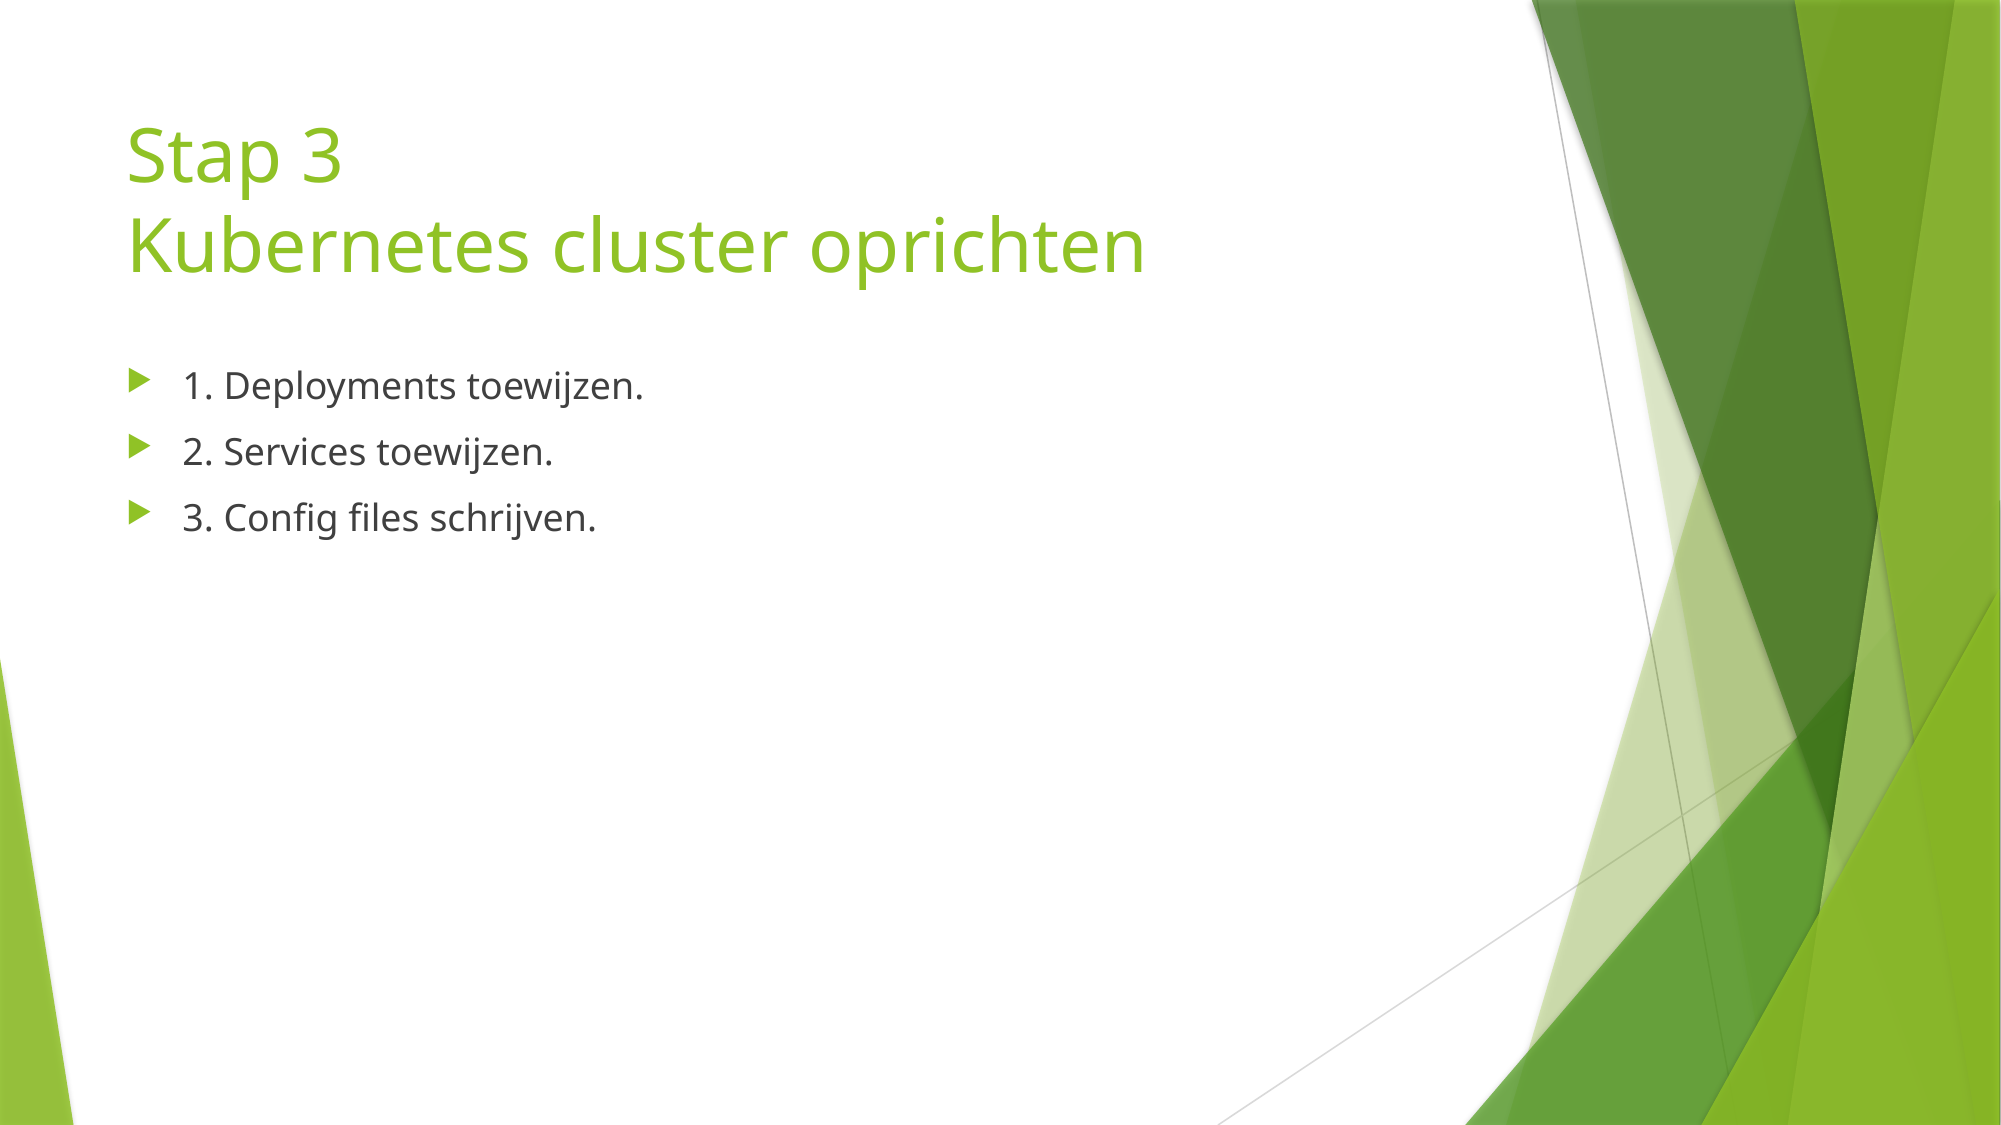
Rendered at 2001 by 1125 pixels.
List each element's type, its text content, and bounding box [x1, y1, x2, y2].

title Stap 3 Kubernetes cluster oprichten [111, 99, 1522, 317]
list 1. Deployments toewijzen. 2. Services toewijzen. 3. Config files schrijven. [111, 354, 1522, 992]
